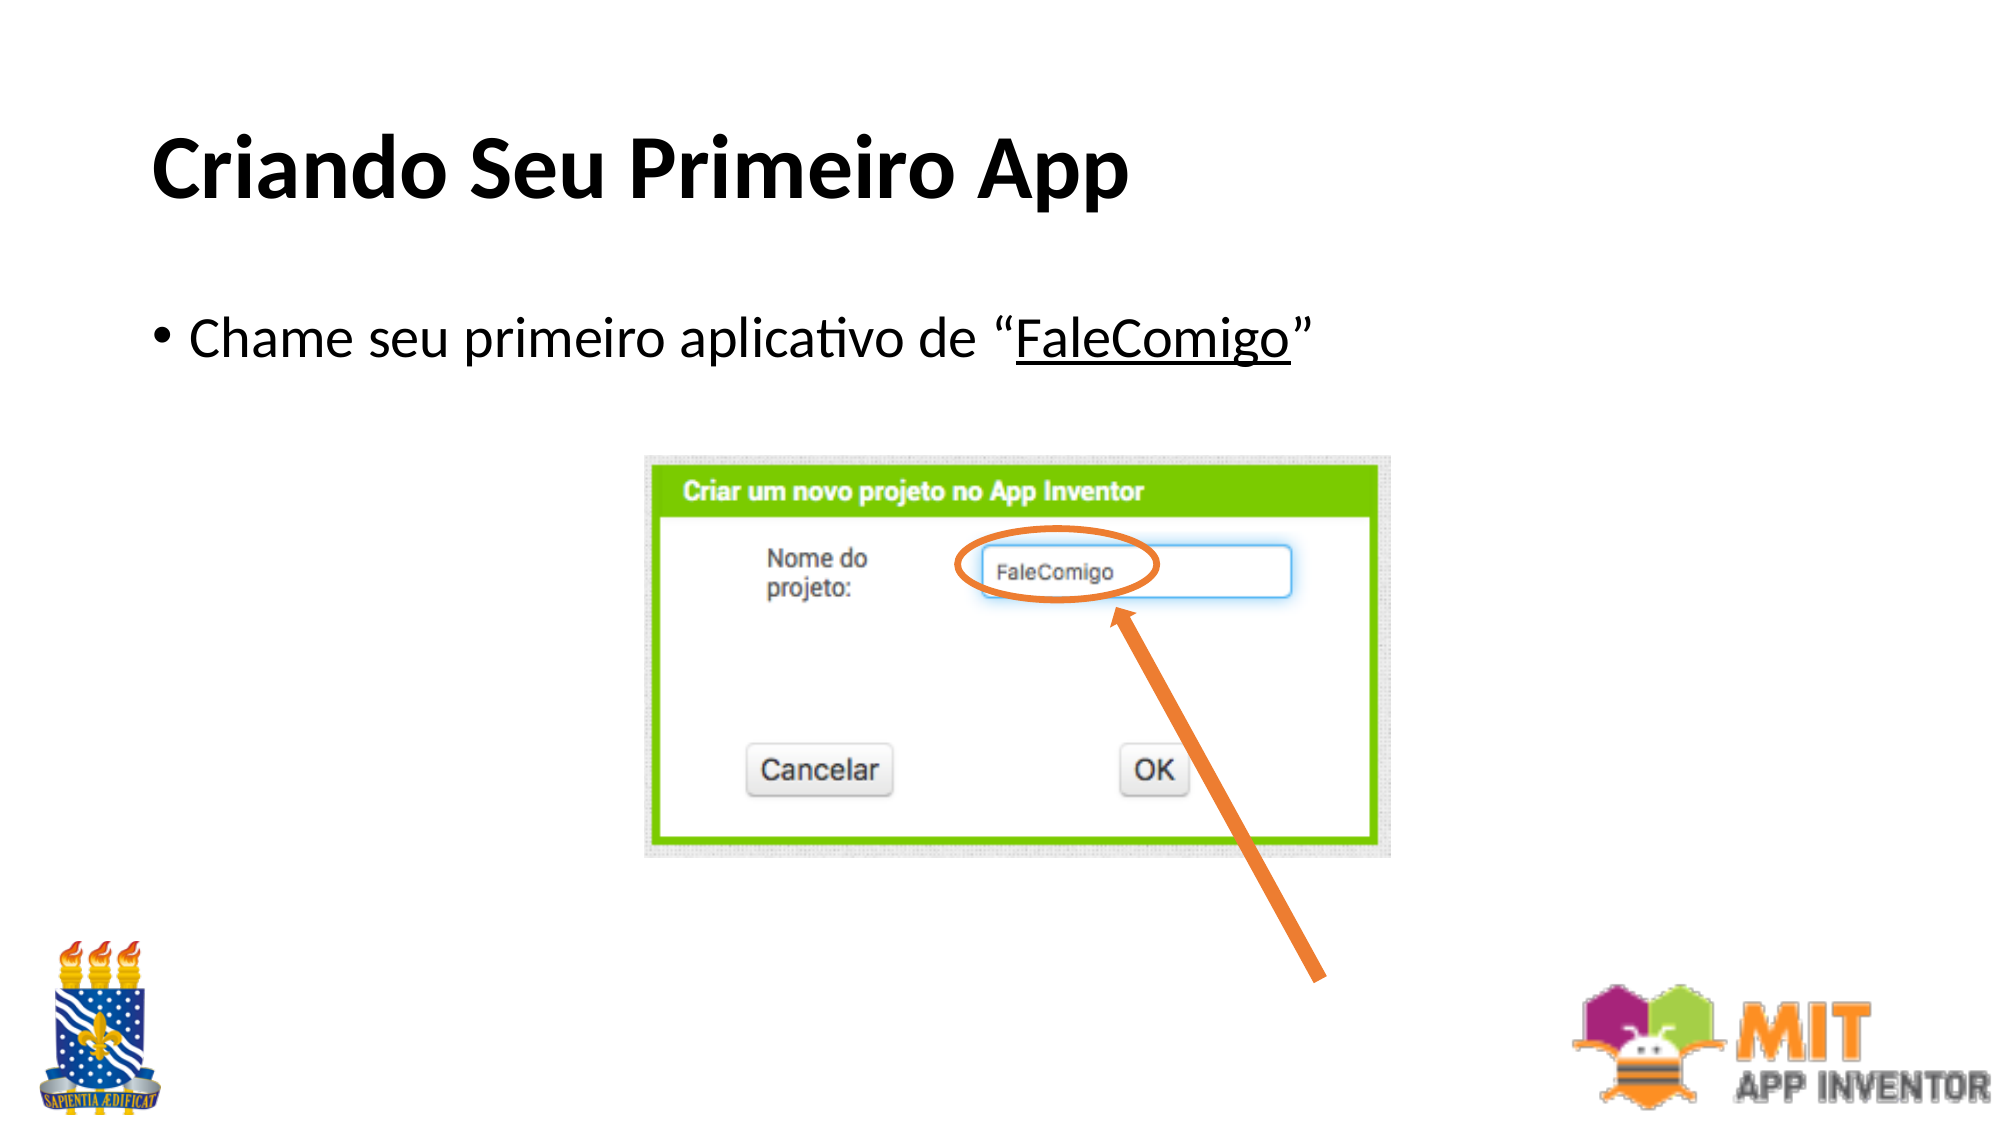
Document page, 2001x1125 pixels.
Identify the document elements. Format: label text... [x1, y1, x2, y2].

picture [644, 455, 1391, 858]
list Chame seu primeiro aplicativo de “FaleComigo” [137, 299, 1863, 1014]
picture [39, 941, 161, 1115]
picture [1482, 976, 2001, 1114]
title Criando Seu Primeiro App [137, 59, 1863, 278]
text_box [1250, 866, 1326, 982]
